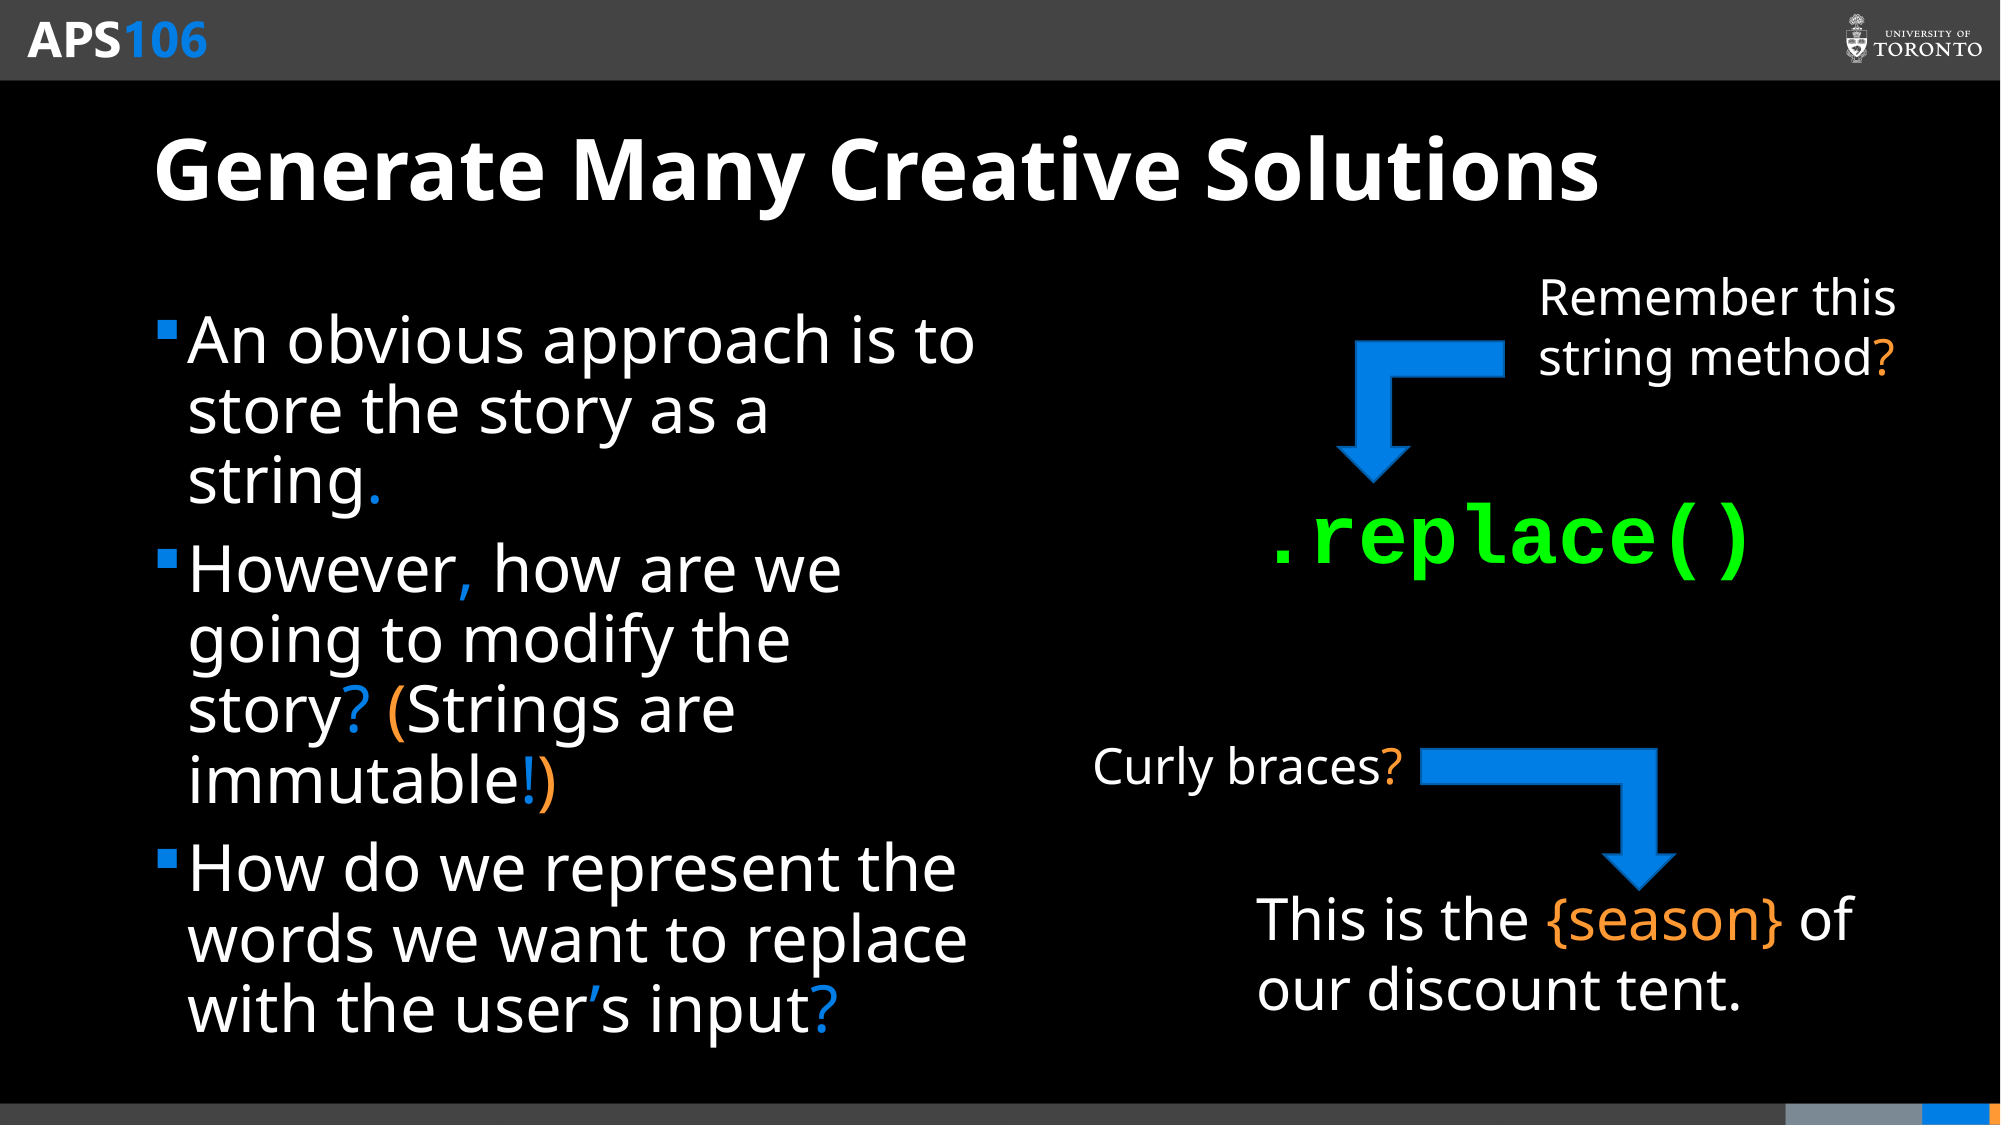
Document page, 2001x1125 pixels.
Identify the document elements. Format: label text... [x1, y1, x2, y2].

text_box [1420, 747, 1677, 892]
list An obvious approach is to store the story as a string. However, how are we going to modify the story? (Strings are immutable!) How do we represent the words we want to replace with the user’s input? [137, 299, 1000, 1093]
text_box This is the {season} of our discount tent. [1241, 875, 1948, 1030]
text_box Remember this string method? [1523, 258, 1925, 394]
text_box [1335, 340, 1505, 484]
text_box Curly braces? [1077, 726, 1479, 802]
title Generate Many Creative Solutions [137, 119, 1863, 227]
text_box .replace() [1244, 472, 1774, 588]
picture [0, 0, 2001, 1125]
